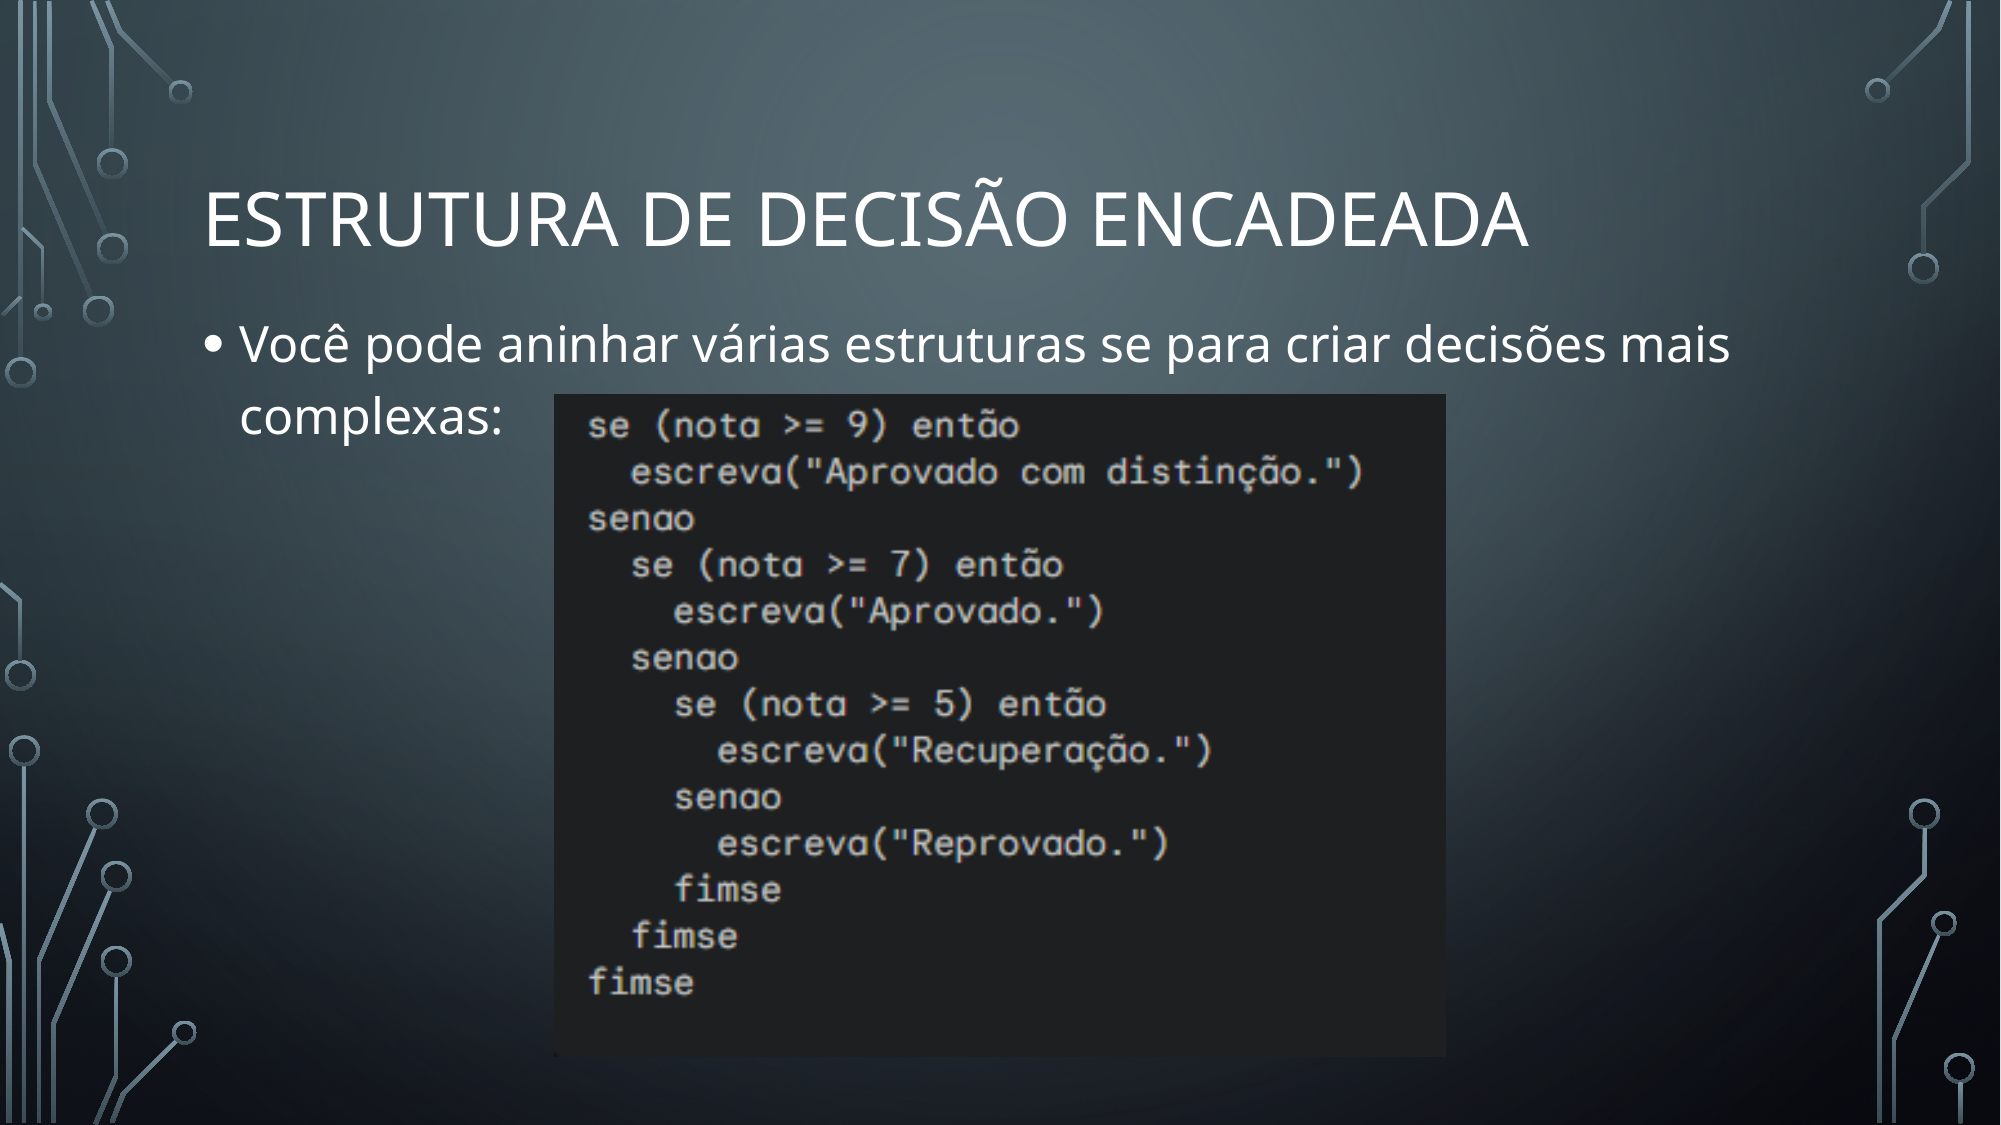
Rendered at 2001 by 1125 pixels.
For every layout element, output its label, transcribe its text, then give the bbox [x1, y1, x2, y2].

list Você pode aninhar várias estruturas se para criar decisões mais complexas: [187, 293, 1813, 1057]
picture [553, 394, 1447, 1057]
title Estrutura de decisão encadeada [187, 101, 1813, 293]
